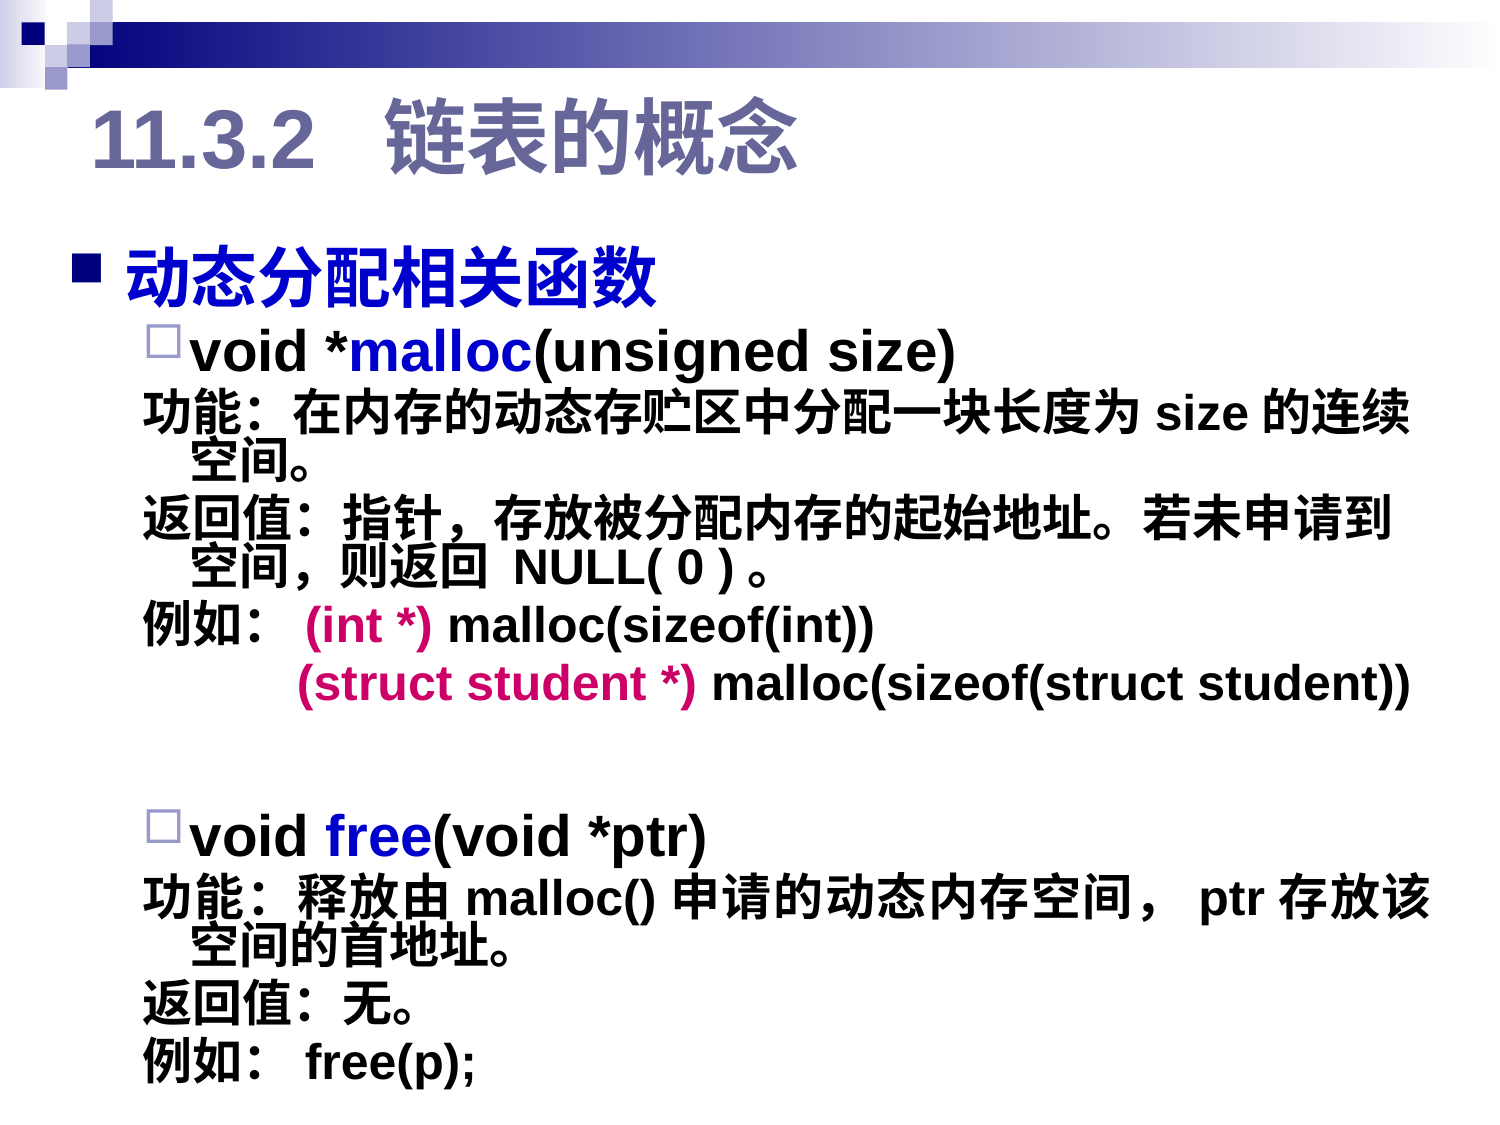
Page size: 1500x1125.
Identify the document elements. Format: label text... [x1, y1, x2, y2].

list 动态分配相关函数 void *malloc(unsigned size) 功能：在内存的动态存贮区中分配一块长度为size的连续空间。 返回值：指针，存放被分配内存的起始地址。若未申请到空间，则返回 NULL( 0 )。 例如：(int *) malloc(sizeof(int)) (struct student *) malloc(sizeof(struct student)) void free(void *ptr) 功能：释放由malloc()申请的动态内存空间，ptr存放该空间的首地址。 返回值：无。 例如：free(p); [52, 243, 1447, 1059]
title 11.3.2 链表的概念 [75, 75, 1425, 197]
